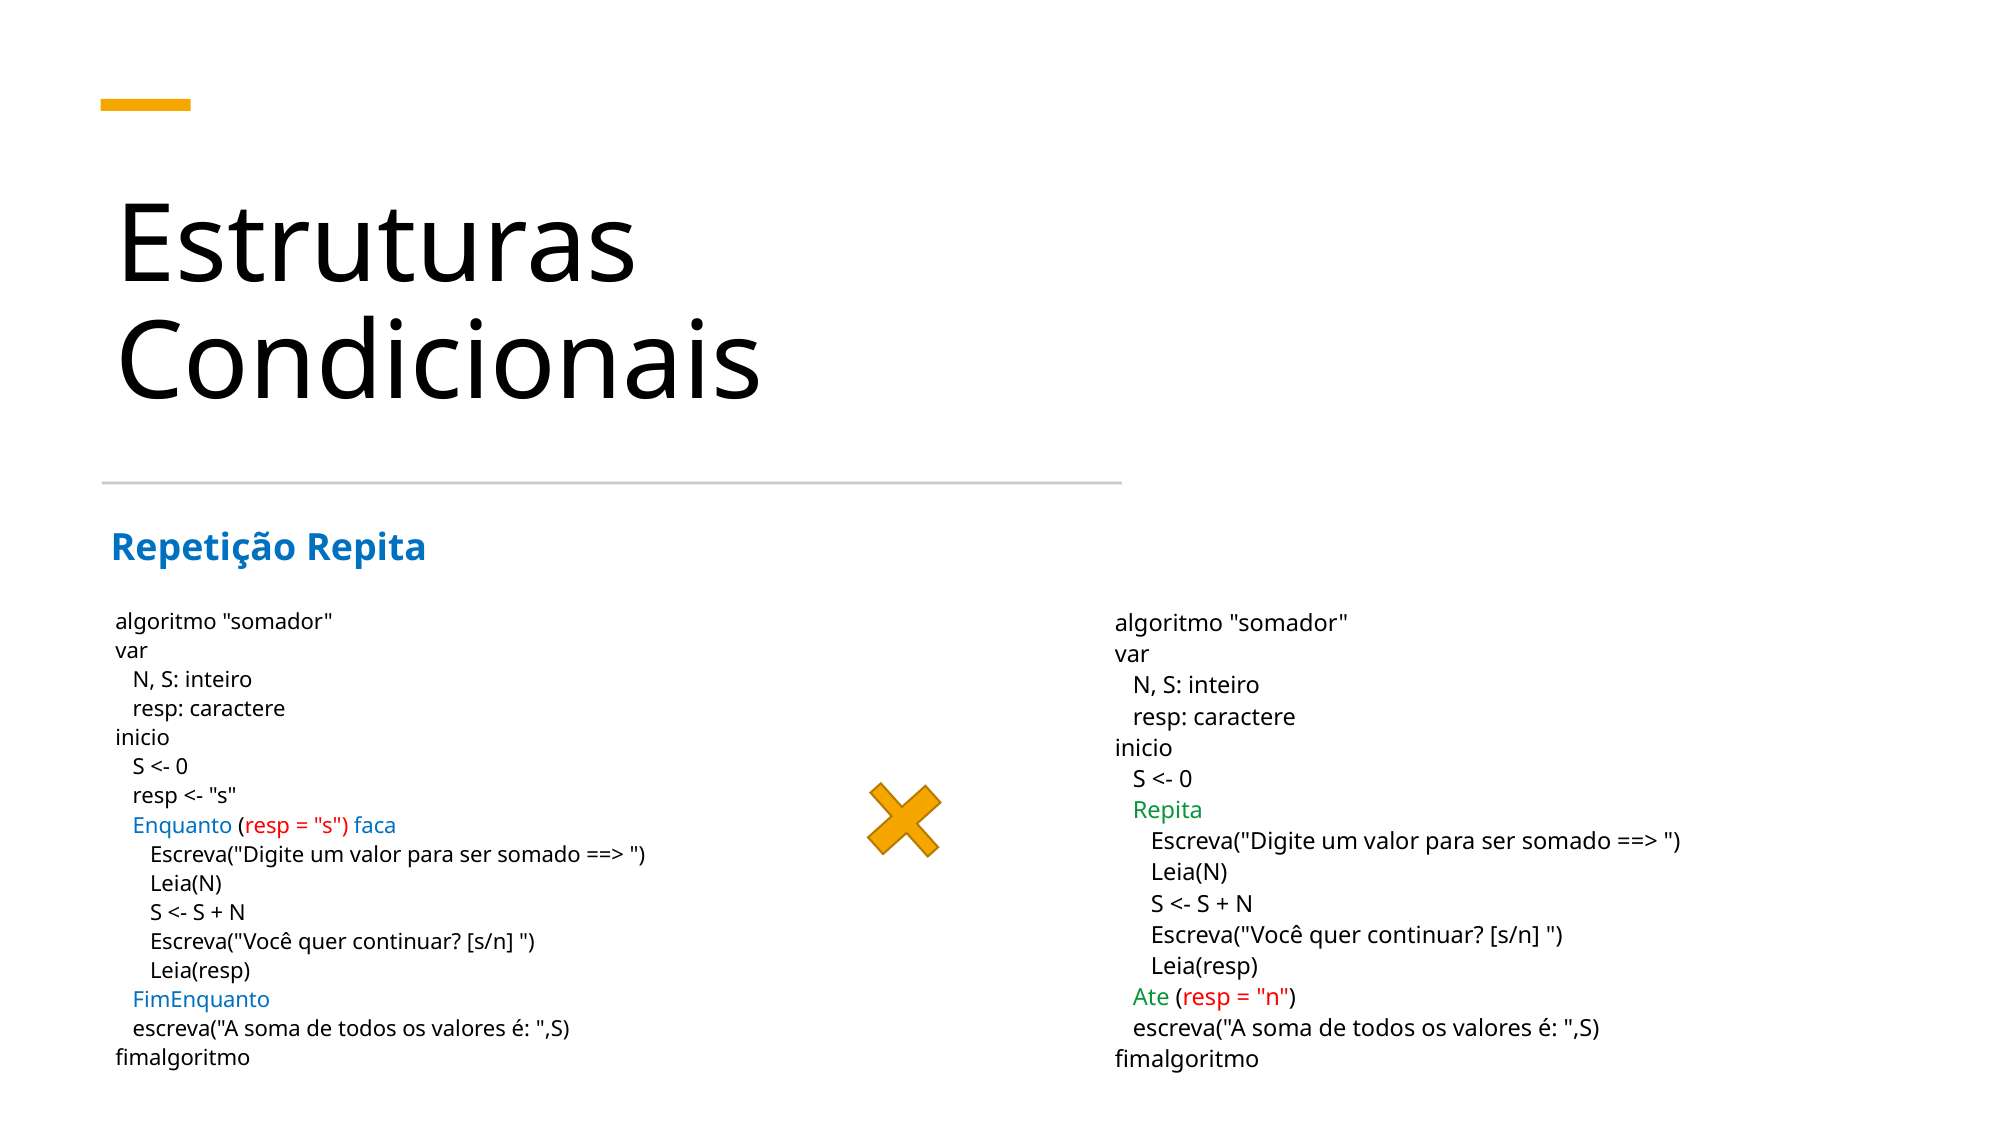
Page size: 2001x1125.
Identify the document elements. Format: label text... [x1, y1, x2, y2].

list algoritmo "somador" var N, S: inteiro resp: caractere inicio S <- 0 resp <- "s" Enquanto (resp = "s") faca Escreva("Digite um valor para ser somado ==> ") Leia(N) S <- S + N Escreva("Você quer continuar? [s/n] ") Leia(resp) FimEnquanto escreva("A soma de todos os valores é: ",S) fimalgoritmo [100, 597, 883, 1086]
title Estruturas Condicionais [100, 176, 1330, 429]
text_box Repetição Repita [95, 515, 443, 620]
text_box algoritmo "somador" var N, S: inteiro resp: caractere inicio S <- 0 Repita Escreva("Digite um valor para ser somado ==> ") Leia(N) S <- S + N Escreva("Você quer continuar? [s/n] ") Leia(resp) Ate (resp = "n") escreva("A soma de todos os valores é: ",S) fimalgoritmo [1099, 597, 1882, 1086]
text_box [866, 781, 942, 858]
